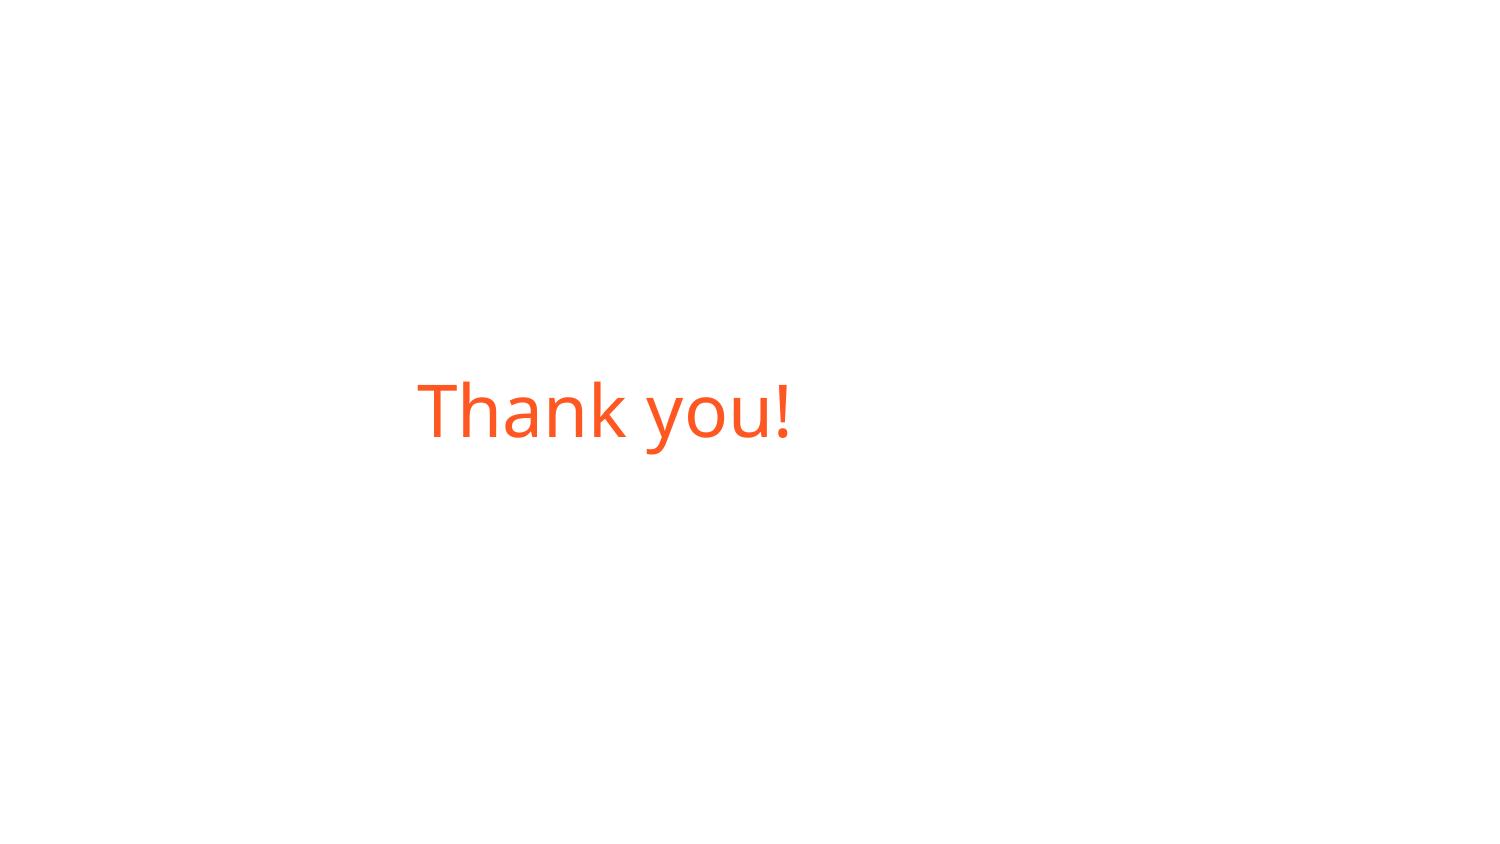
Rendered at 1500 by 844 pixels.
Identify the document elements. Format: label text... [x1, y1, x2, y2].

title Thank you! [417, 349, 1500, 444]
